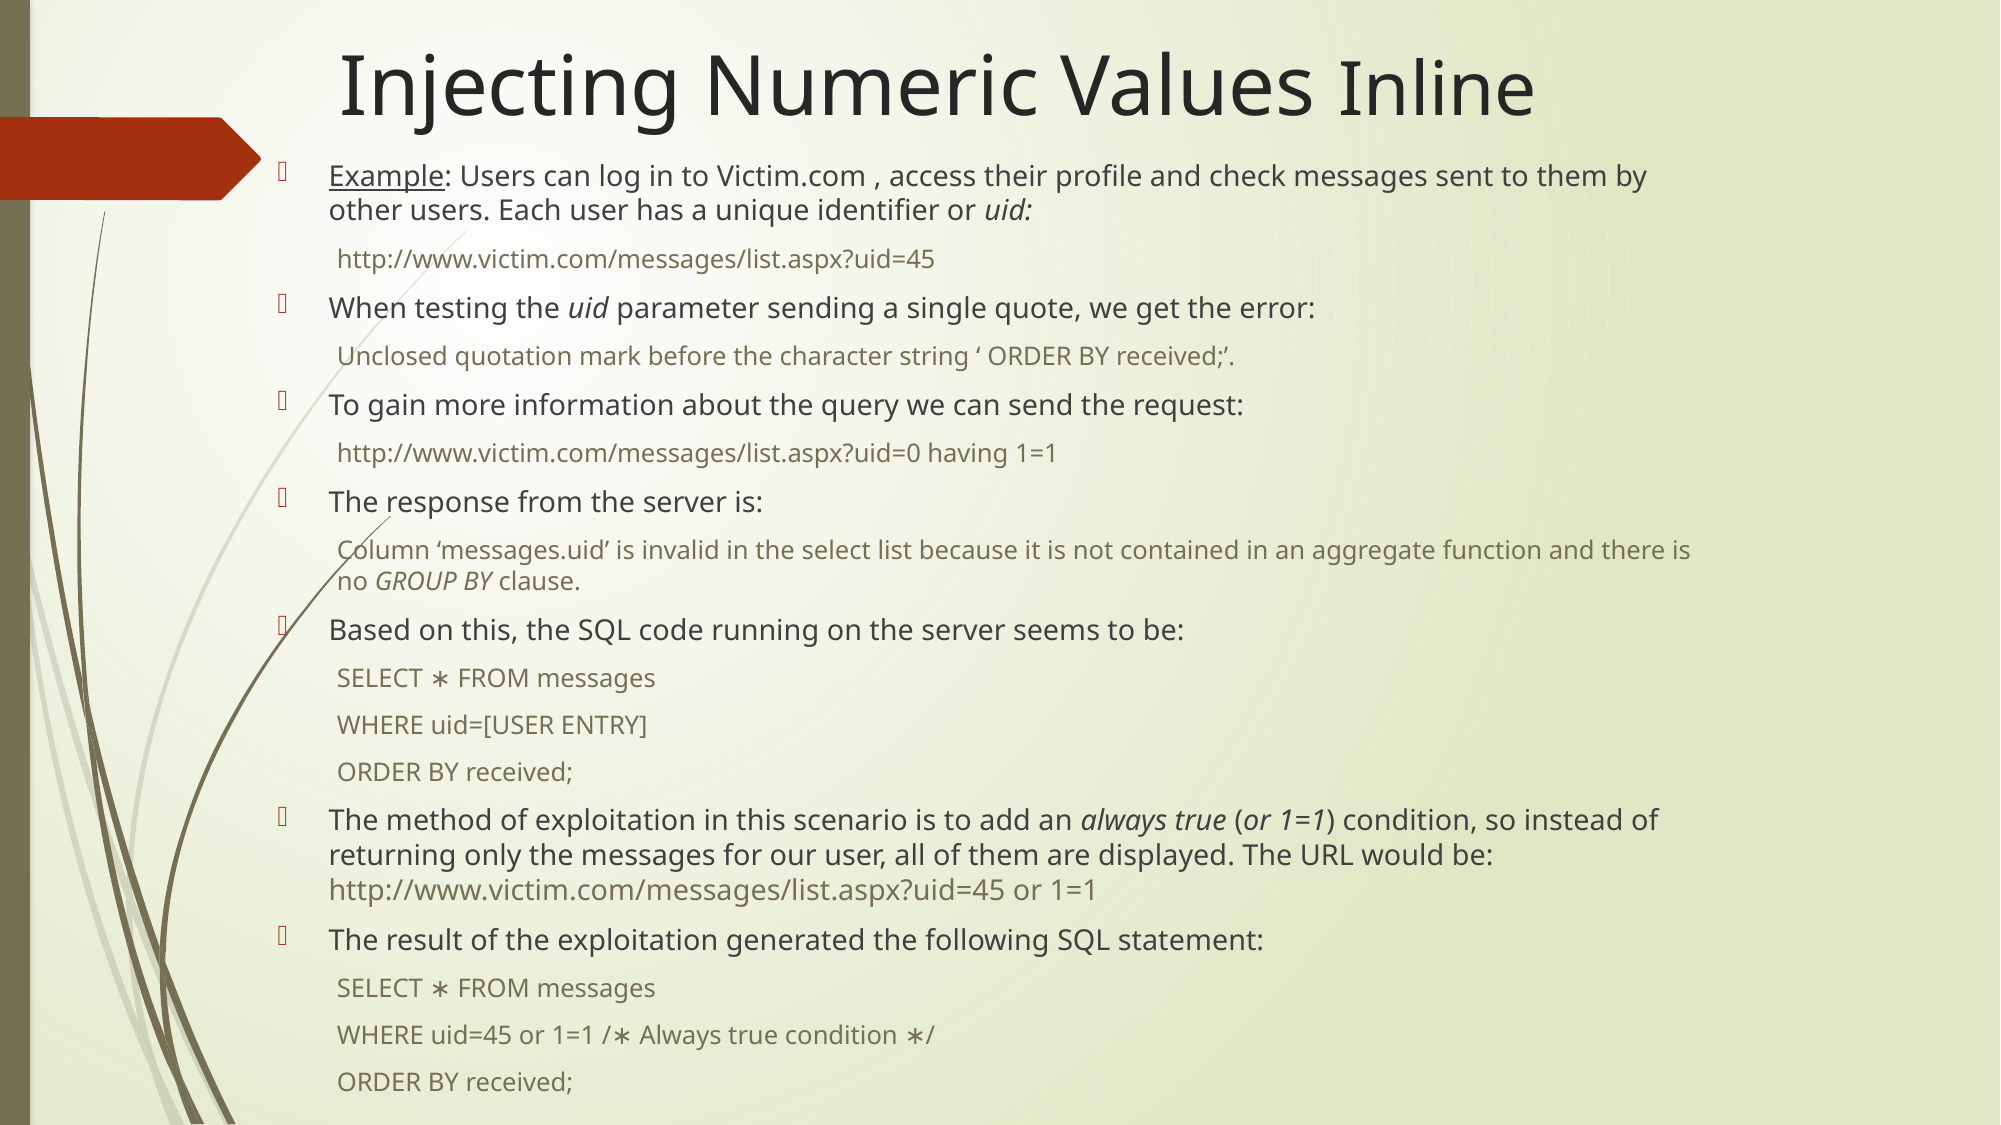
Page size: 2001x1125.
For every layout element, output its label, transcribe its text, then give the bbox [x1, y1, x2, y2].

title Injecting Numeric Values Inline [324, 24, 1675, 143]
list Example: Users can log in to Victim.com , access their profile and check messages sent to them by other users. Each user has a unique identifier or uid: http://www.victim.com/messages/list.aspx?uid=45 When testing the uid parameter sending a single quote, we get the error: Unclosed quotation mark before the character string ‘ ORDER BY received;’. To gain more information about the query we can send the request: http://www.victim.com/messages/list.aspx?uid=0 having 1=1 The response from the server is: Column ‘messages.uid’ is invalid in the select list because it is not contained in an aggregate function and there is no GROUP BY clause. Based on this, the SQL code running on the server seems to be: SELECT ∗ FROM messages WHERE uid=[USER ENTRY] ORDER BY received; The method of exploitation in this scenario is to add an always true (or 1=1) condition, so instead of returning only the messages for our user, all of them are displayed. The URL would be: http://www.victim.com/messages/list.aspx?uid=45 or 1=1 The result of the exploitation generated the following SQL statement: SELECT ∗ FROM messages WHERE uid=45 or 1=1 /∗ Always true condition ∗/ ORDER BY received; [262, 149, 1738, 1113]
